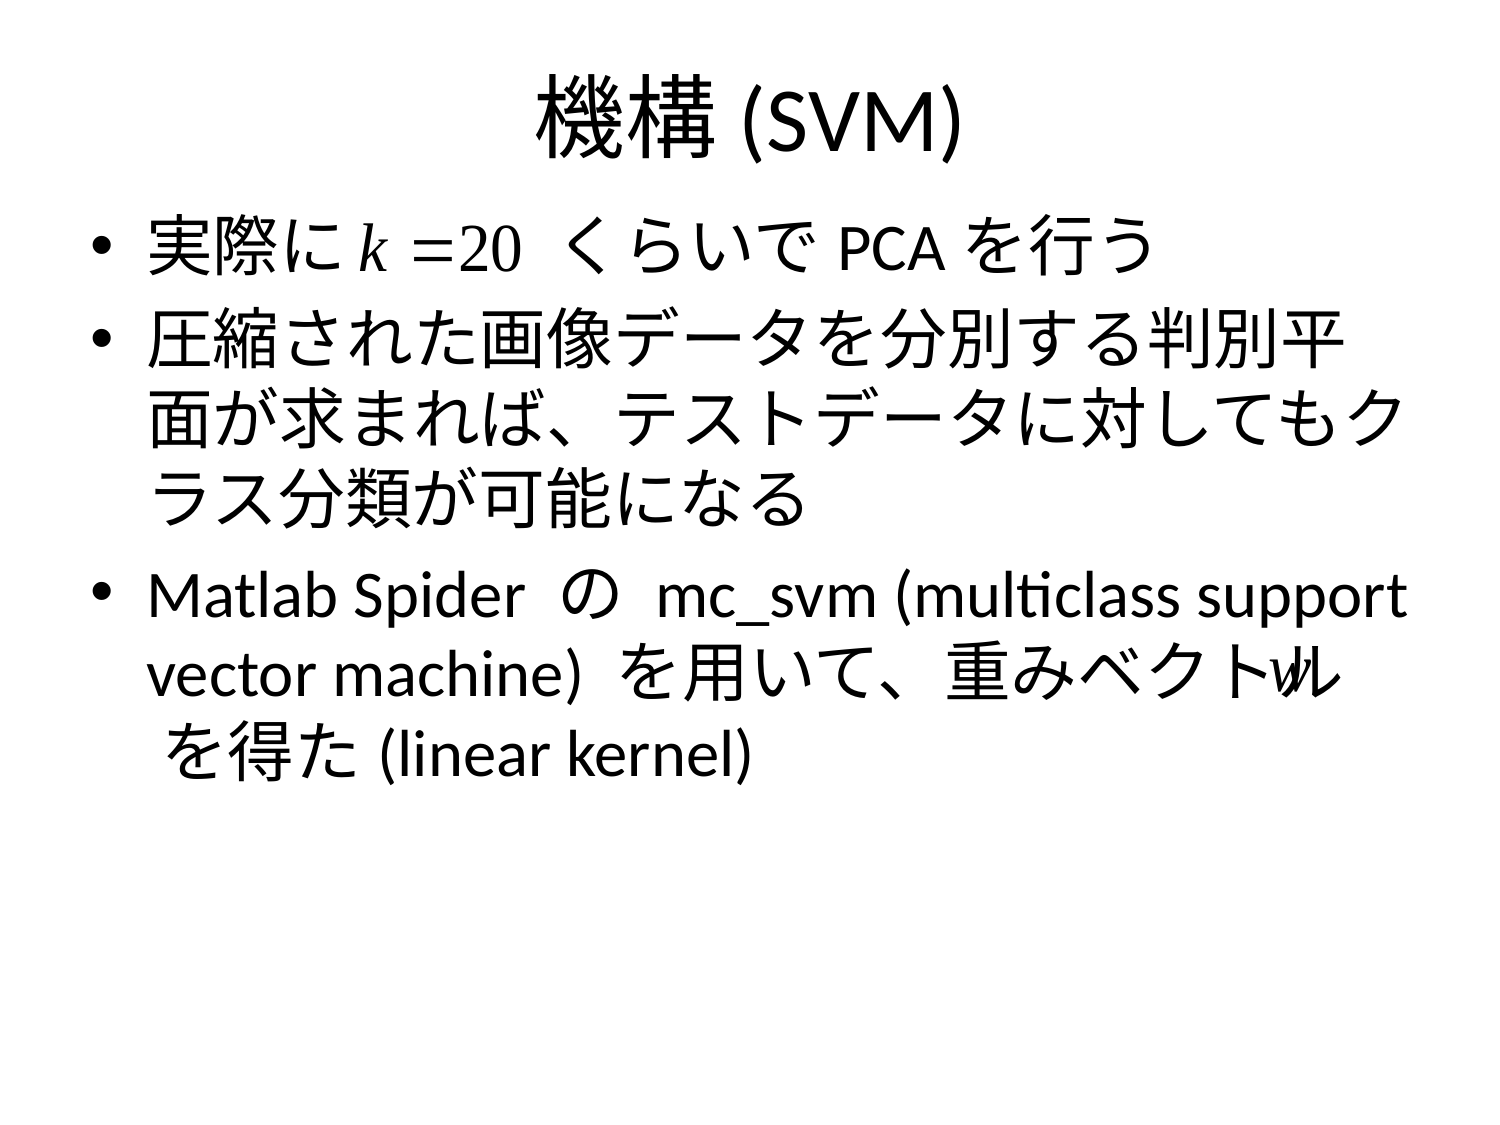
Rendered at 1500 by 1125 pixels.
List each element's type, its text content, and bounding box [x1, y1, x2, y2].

list 実際に くらいでPCAを行う 圧縮された画像データを分別する判別平面が求まれば、テストデータに対してもクラス分類が可能になる Matlab Spider の mc_svm (multiclass support vector machine) を用いて、重みベクトル を得た(linear kernel) [75, 196, 1425, 1005]
title 機構(SVM) [75, 45, 1425, 185]
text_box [348, 207, 534, 289]
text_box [1257, 644, 1324, 709]
